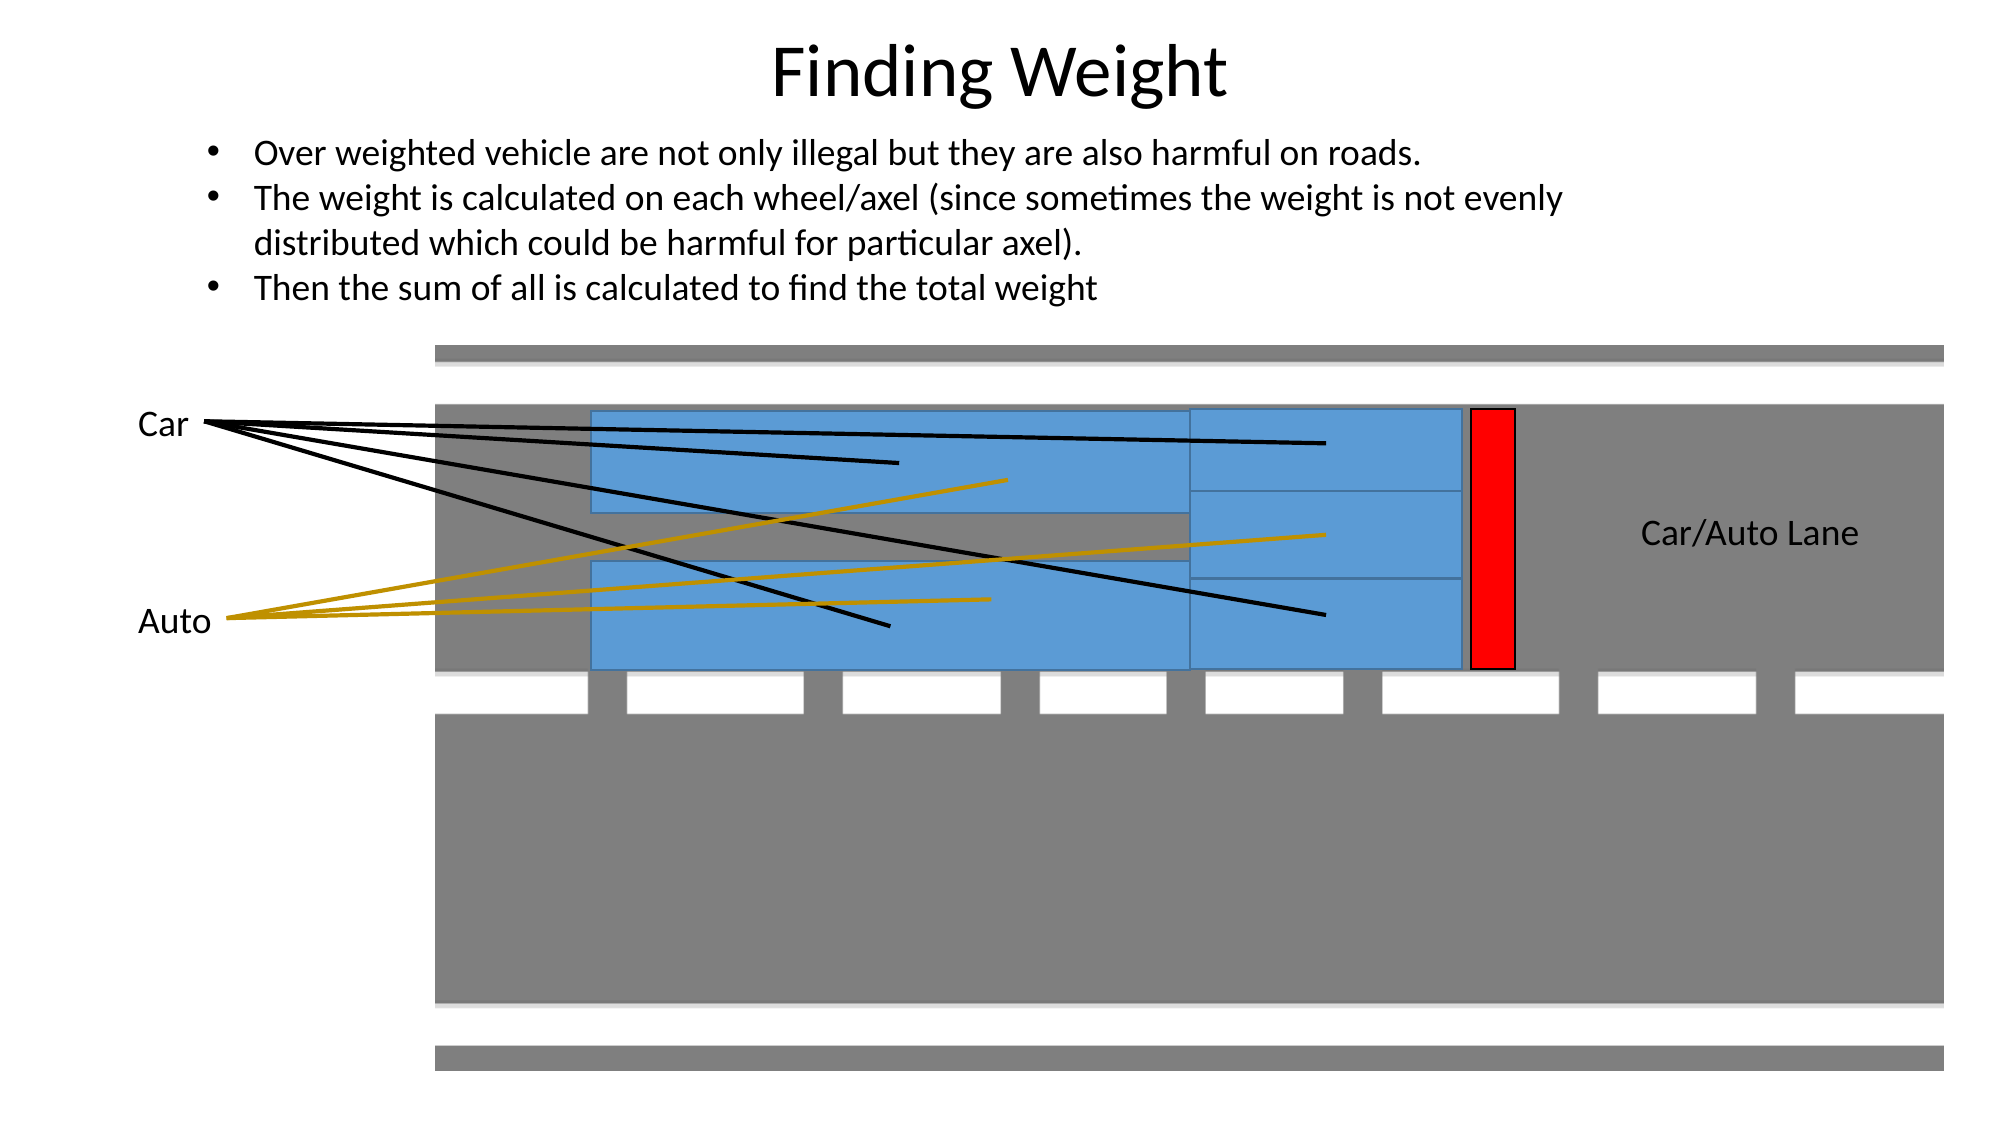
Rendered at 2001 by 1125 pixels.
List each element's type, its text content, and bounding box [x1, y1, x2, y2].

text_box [227, 534, 1326, 619]
text_box Over weighted vehicle are not only illegal but they are also harmful on roads. The weight is calculated on each wheel/axel (since sometimes the weight is not evenly distributed which could be harmful for particular axel). Then the sum of all is calculated to find the total weight [192, 120, 1714, 316]
text_box Car [123, 391, 205, 452]
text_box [204, 615, 891, 627]
picture [435, 345, 1944, 1071]
text_box Finding Weight [0, 14, 2000, 120]
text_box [204, 421, 1327, 615]
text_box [227, 479, 1008, 534]
text_box Auto [123, 588, 227, 648]
